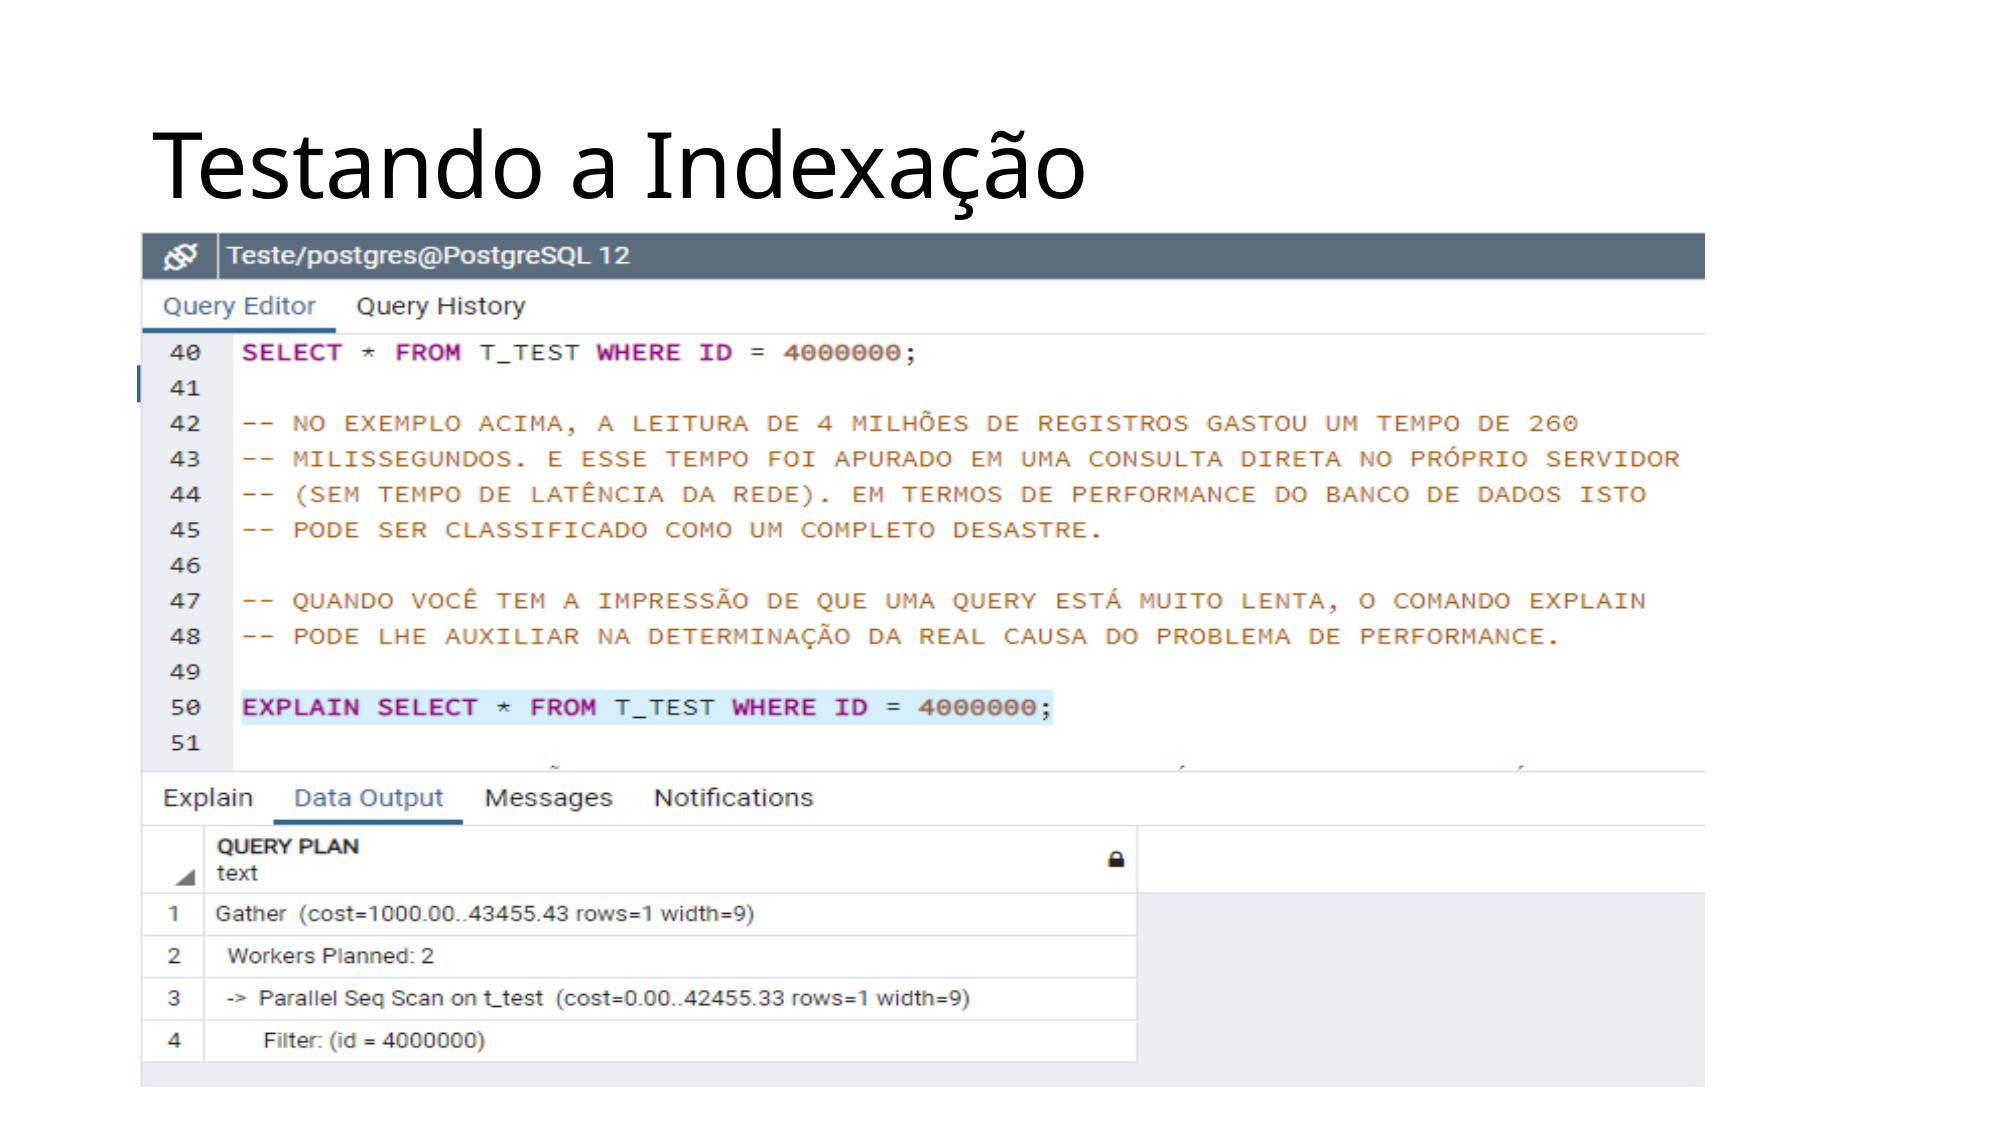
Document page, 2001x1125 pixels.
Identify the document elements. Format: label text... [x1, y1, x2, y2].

title Testando a Indexação [137, 59, 1863, 278]
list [137, 232, 1705, 1087]
